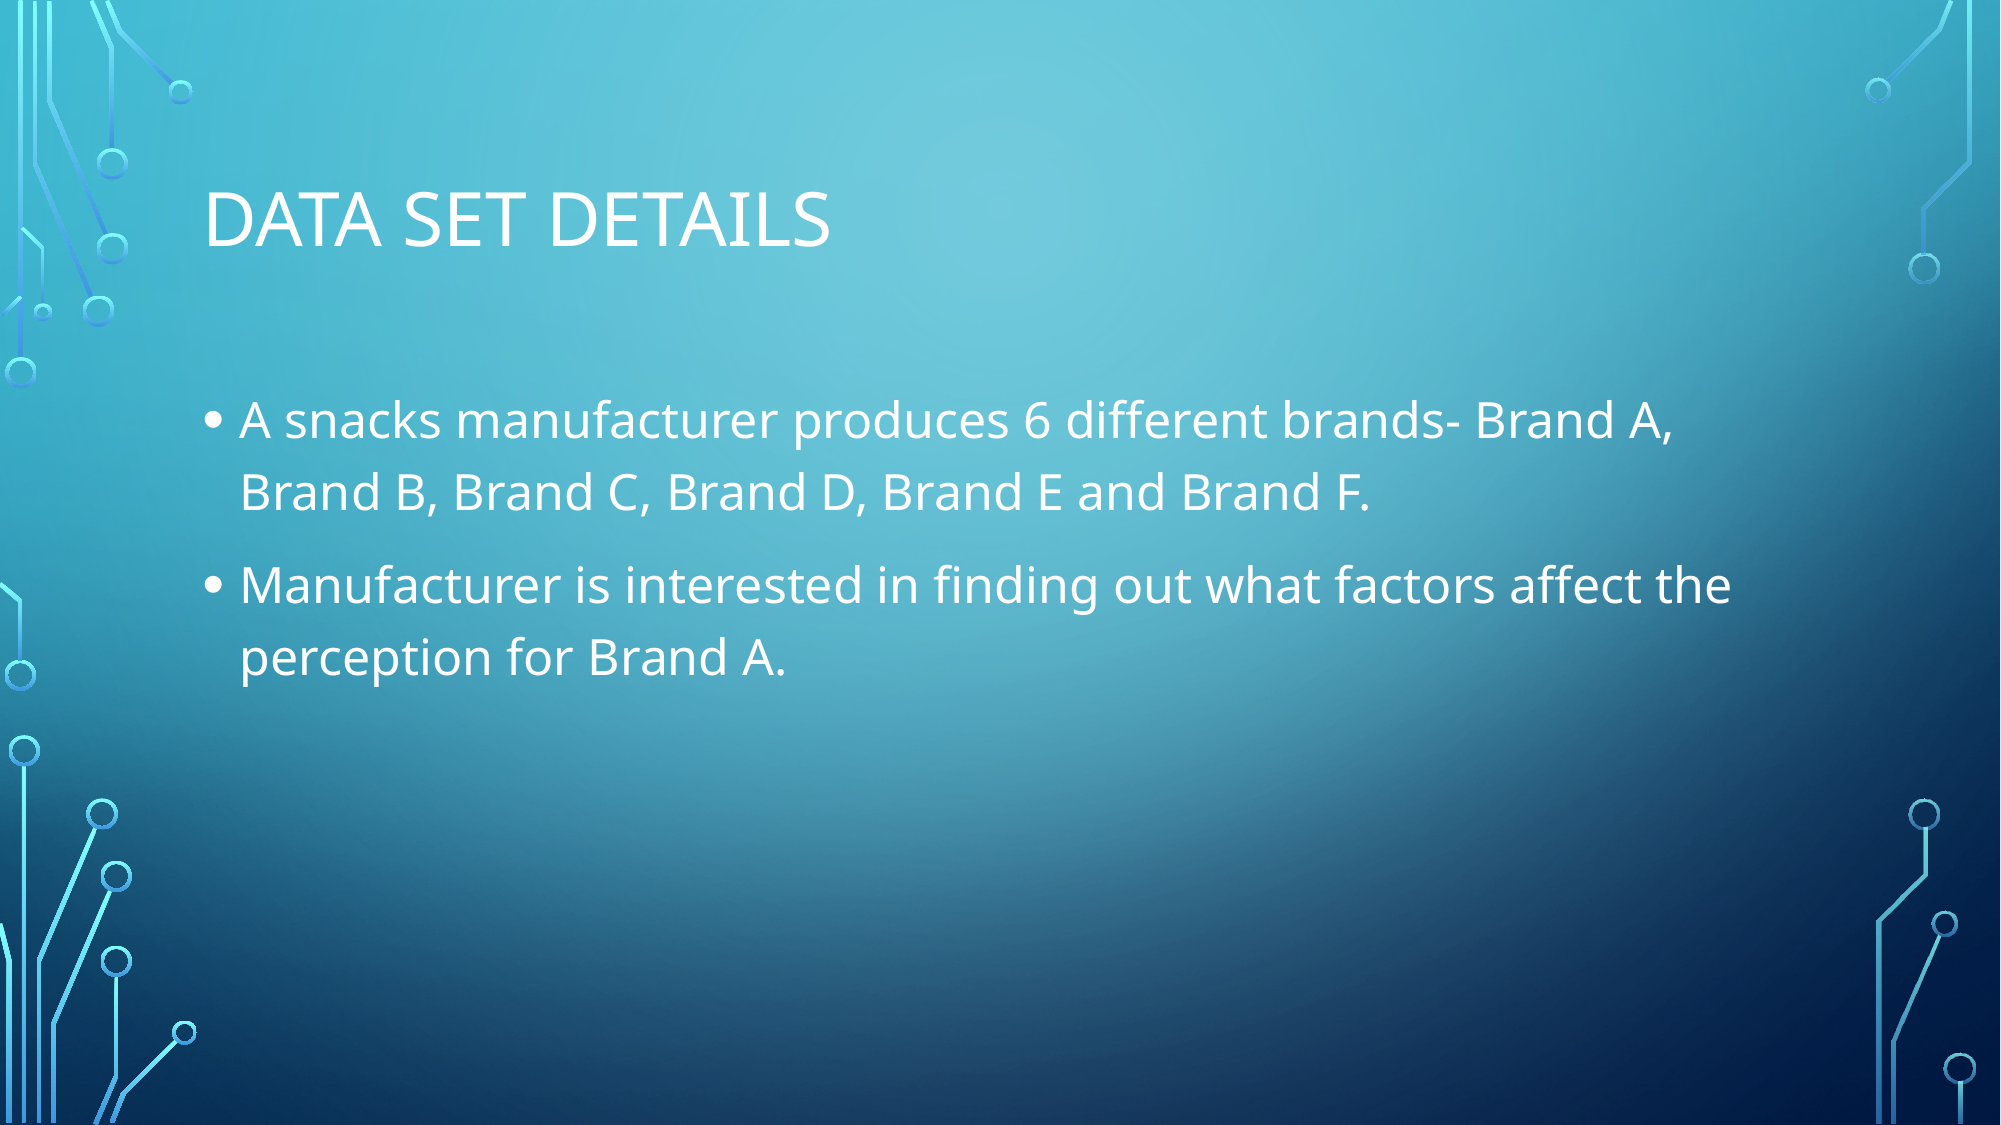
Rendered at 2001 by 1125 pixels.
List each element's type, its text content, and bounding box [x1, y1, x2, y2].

title Data Set Details [187, 101, 1813, 344]
list A snacks manufacturer produces 6 different brands- Brand A, Brand B, Brand C, Brand D, Brand E and Brand F. Manufacturer is interested in finding out what factors affect the perception for Brand A. [187, 369, 1813, 950]
